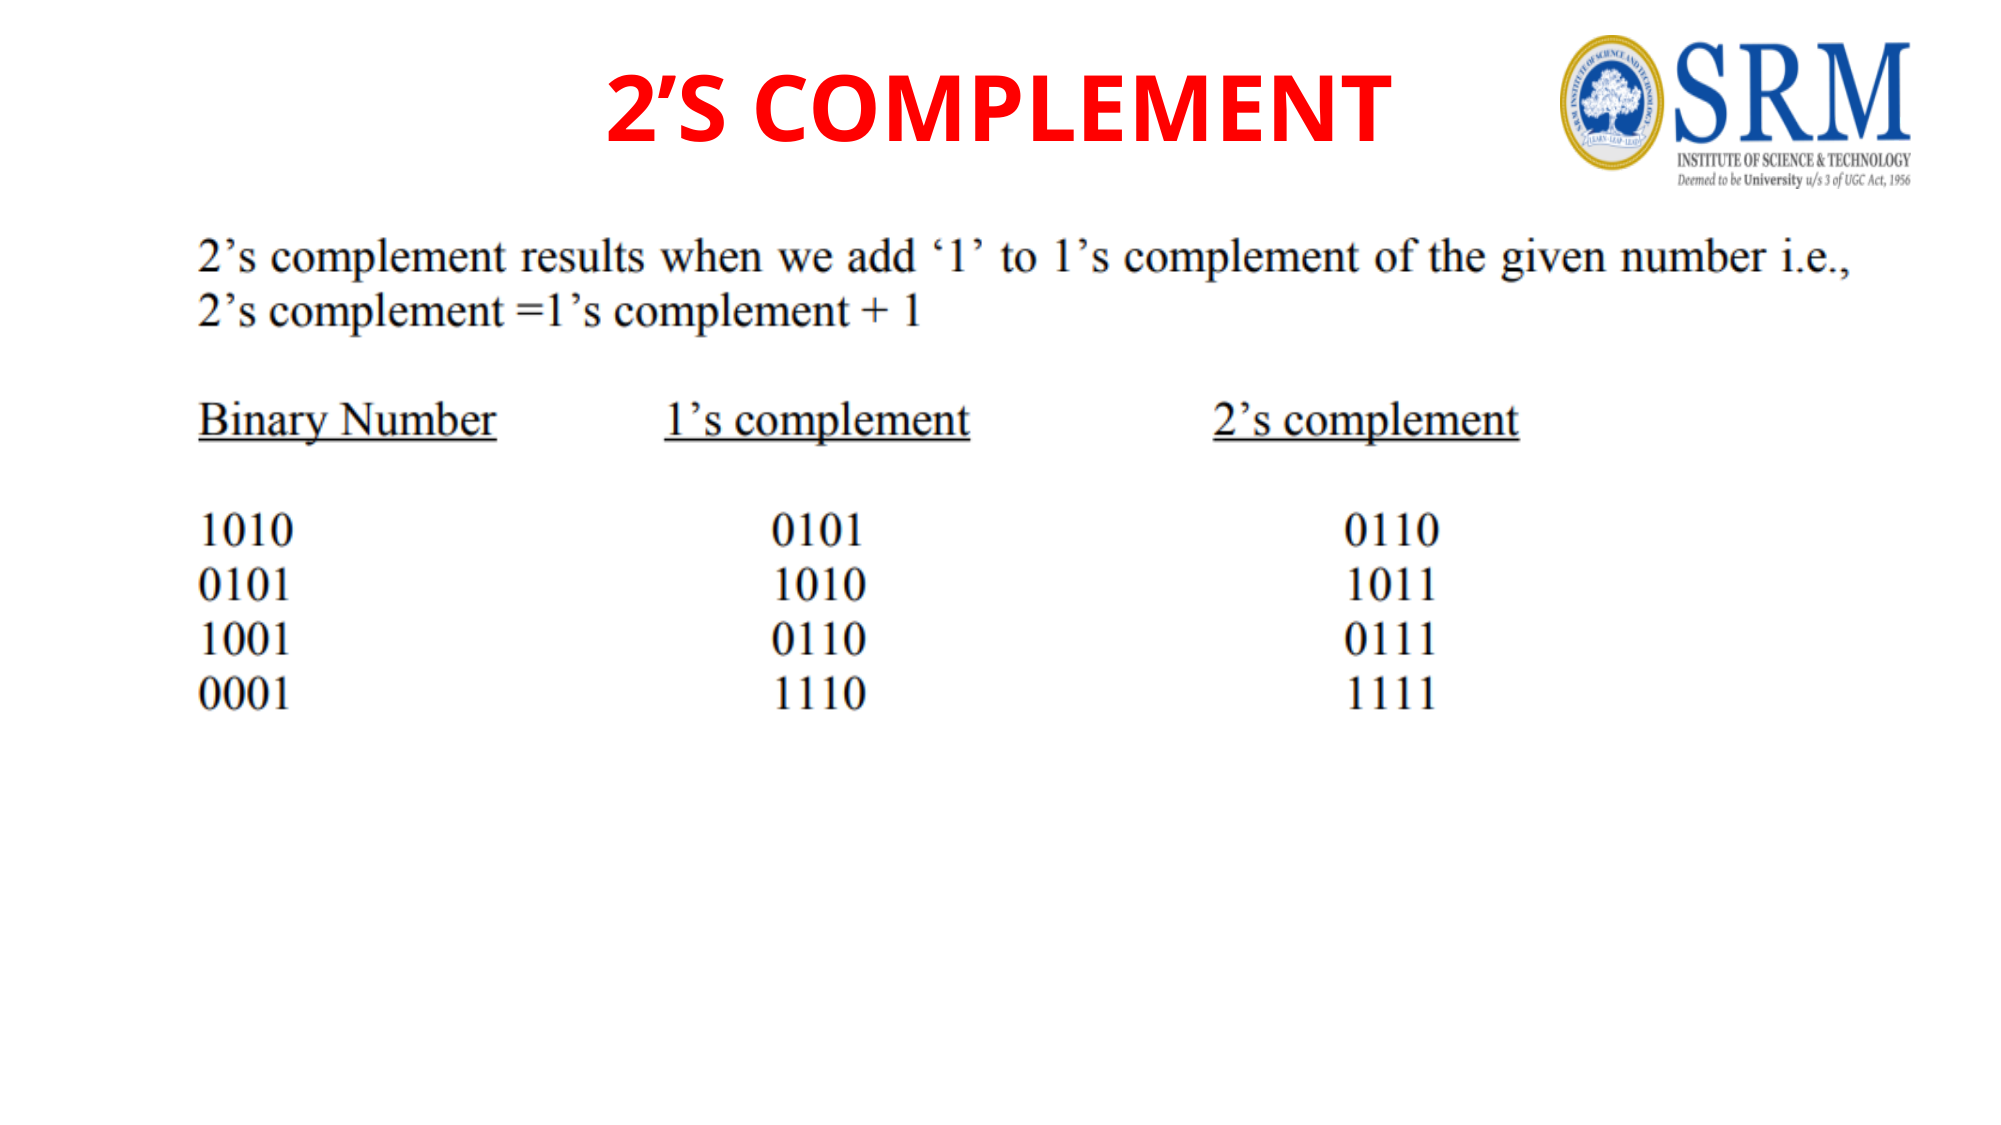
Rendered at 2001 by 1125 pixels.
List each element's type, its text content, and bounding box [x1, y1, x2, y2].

title 2’S COMPLEMENT [137, 39, 1560, 184]
picture [1560, 35, 1911, 189]
picture [137, 200, 1904, 764]
